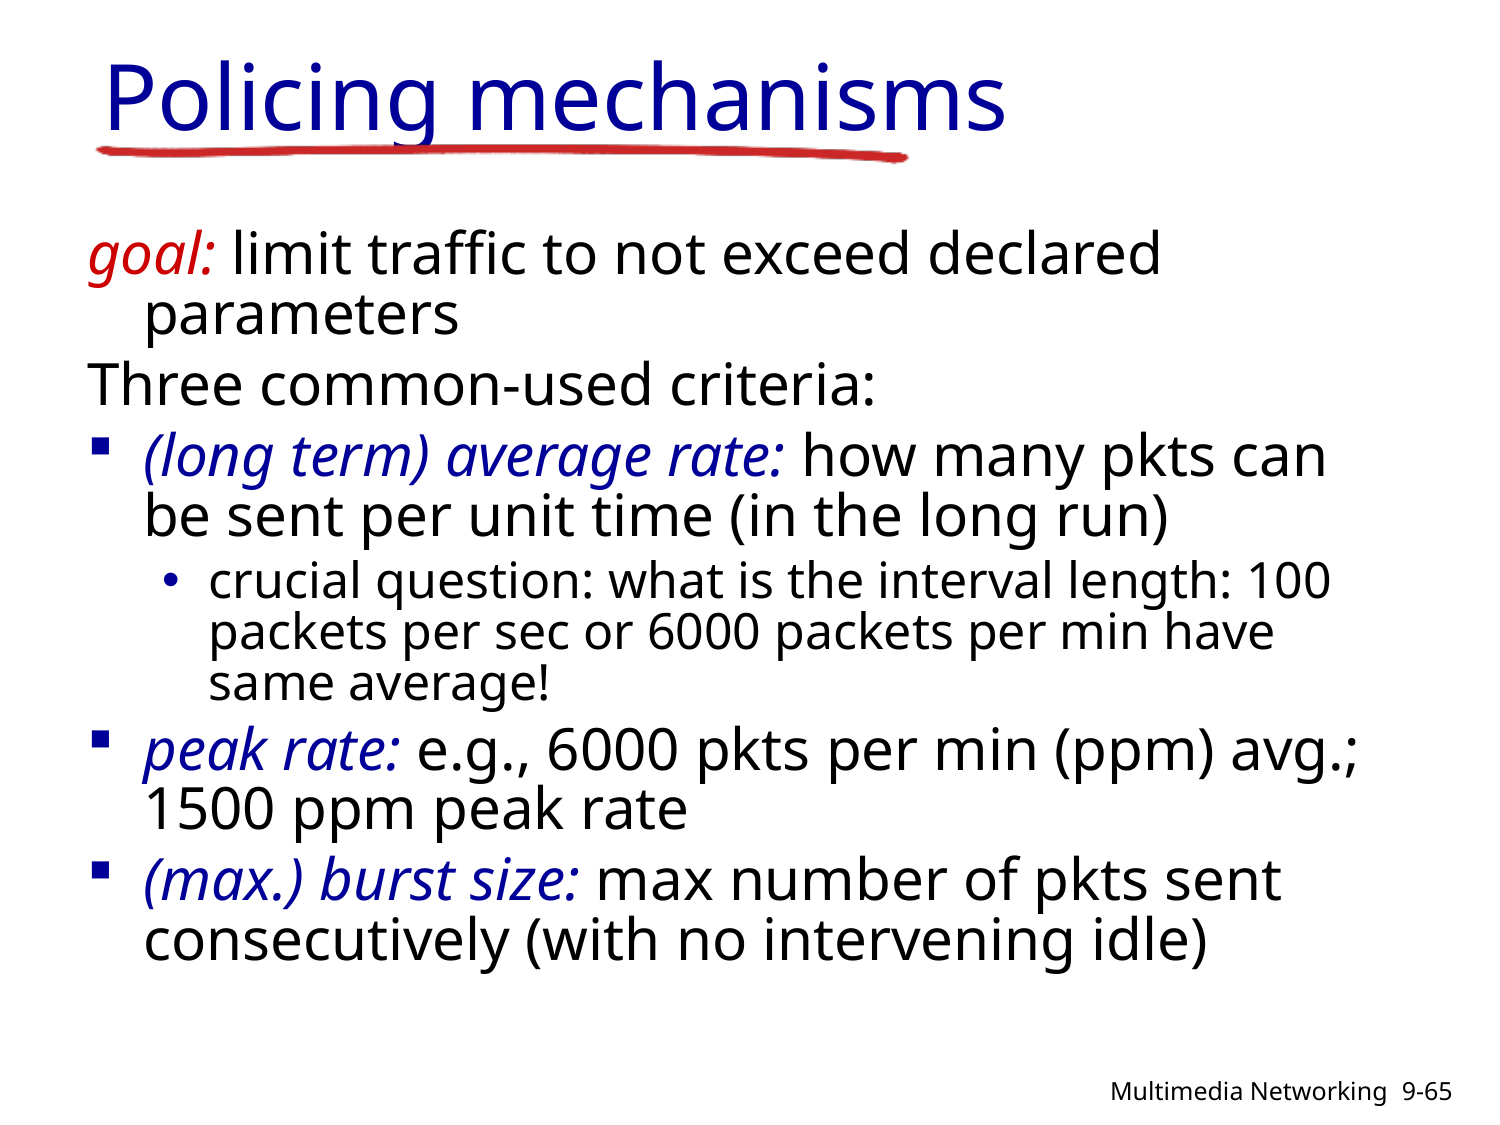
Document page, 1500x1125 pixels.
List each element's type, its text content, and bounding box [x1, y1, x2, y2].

title Policing mechanisms [87, 0, 1363, 188]
footer Multimedia Networking [1079, 1067, 1403, 1110]
slide_number 9-65 [1387, 1068, 1500, 1113]
list goal: limit traffic to not exceed declared parameters Three common-used criteria: (long term) average rate: how many pkts can be sent per unit time (in the long run) crucial question: what is the interval length: 100 packets per sec or 6000 packets per min have same average! peak rate: e.g., 6000 pkts per min (ppm) avg.; 1500 ppm peak rate (max.) burst size: max number of pkts sent consecutively (with no intervening idle) [72, 219, 1426, 679]
picture [92, 139, 918, 169]
